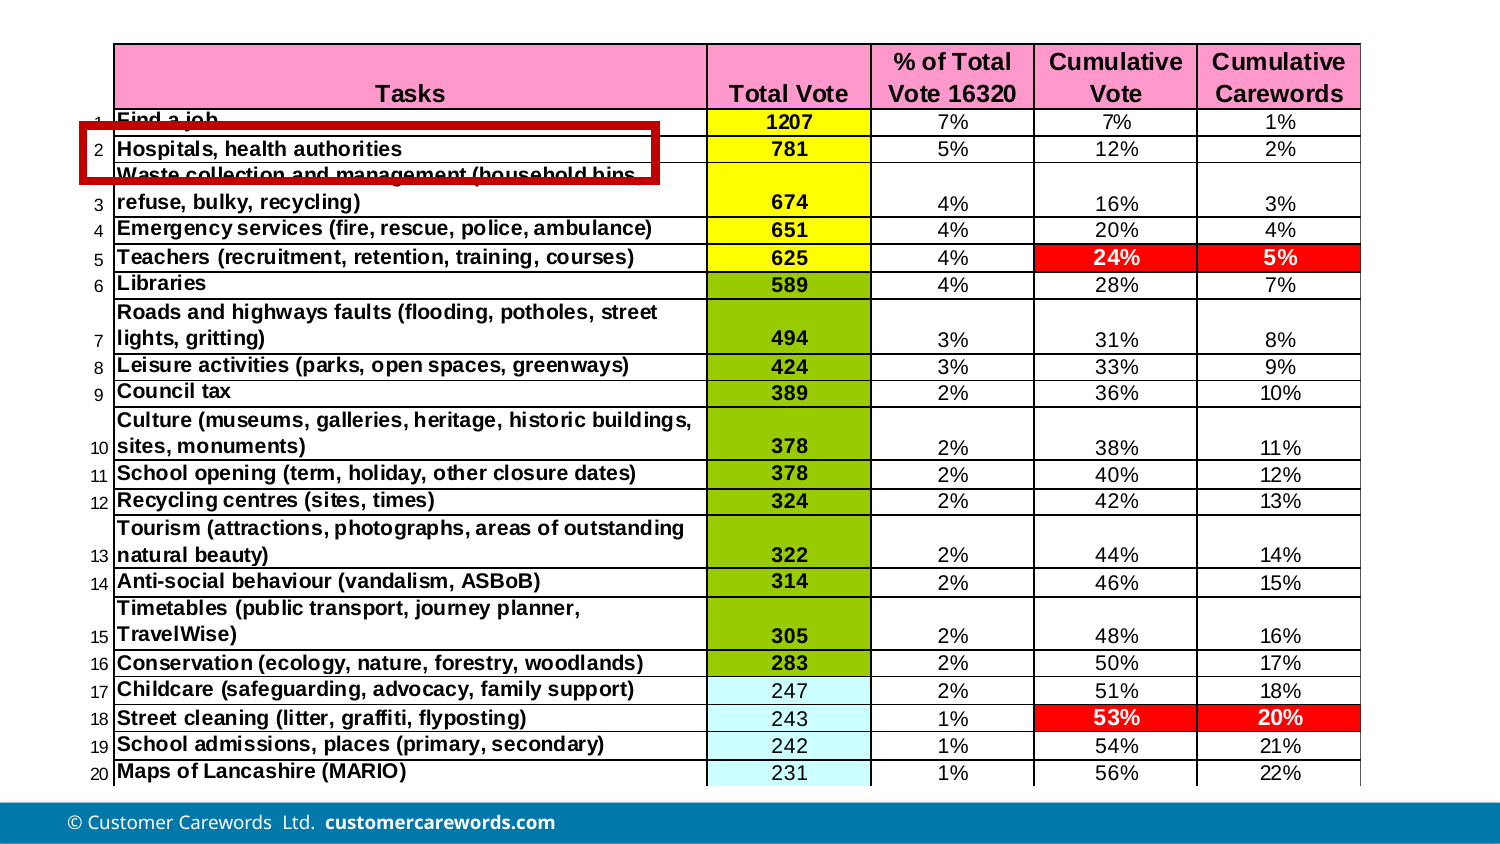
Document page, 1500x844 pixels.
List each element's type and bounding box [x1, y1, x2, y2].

picture [82, 42, 1363, 788]
